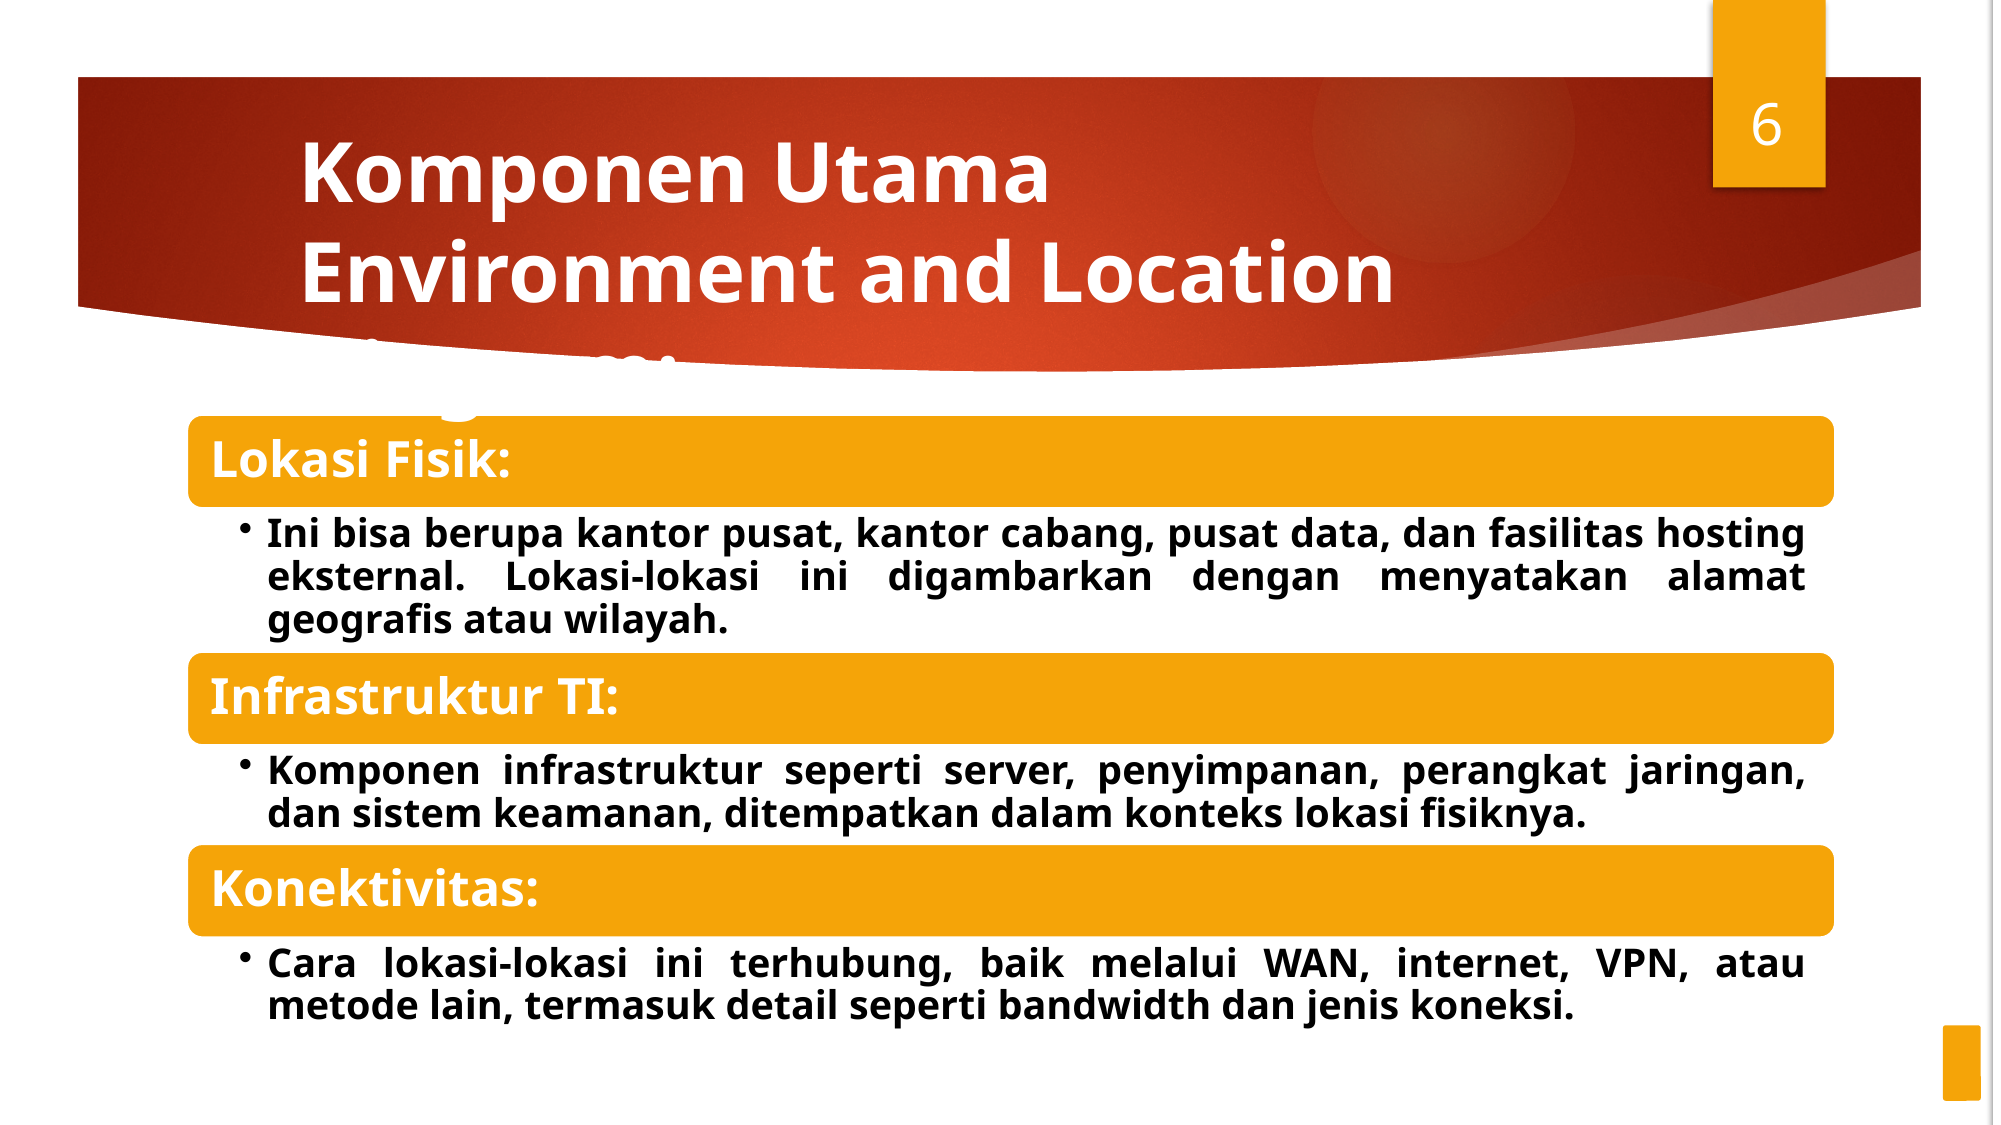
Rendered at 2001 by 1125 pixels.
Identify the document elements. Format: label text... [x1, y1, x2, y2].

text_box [186, 413, 1836, 1037]
slide_number 6 [1698, 48, 1836, 175]
text_box Komponen Utama Environment and Location Diagram: [283, 111, 1624, 412]
